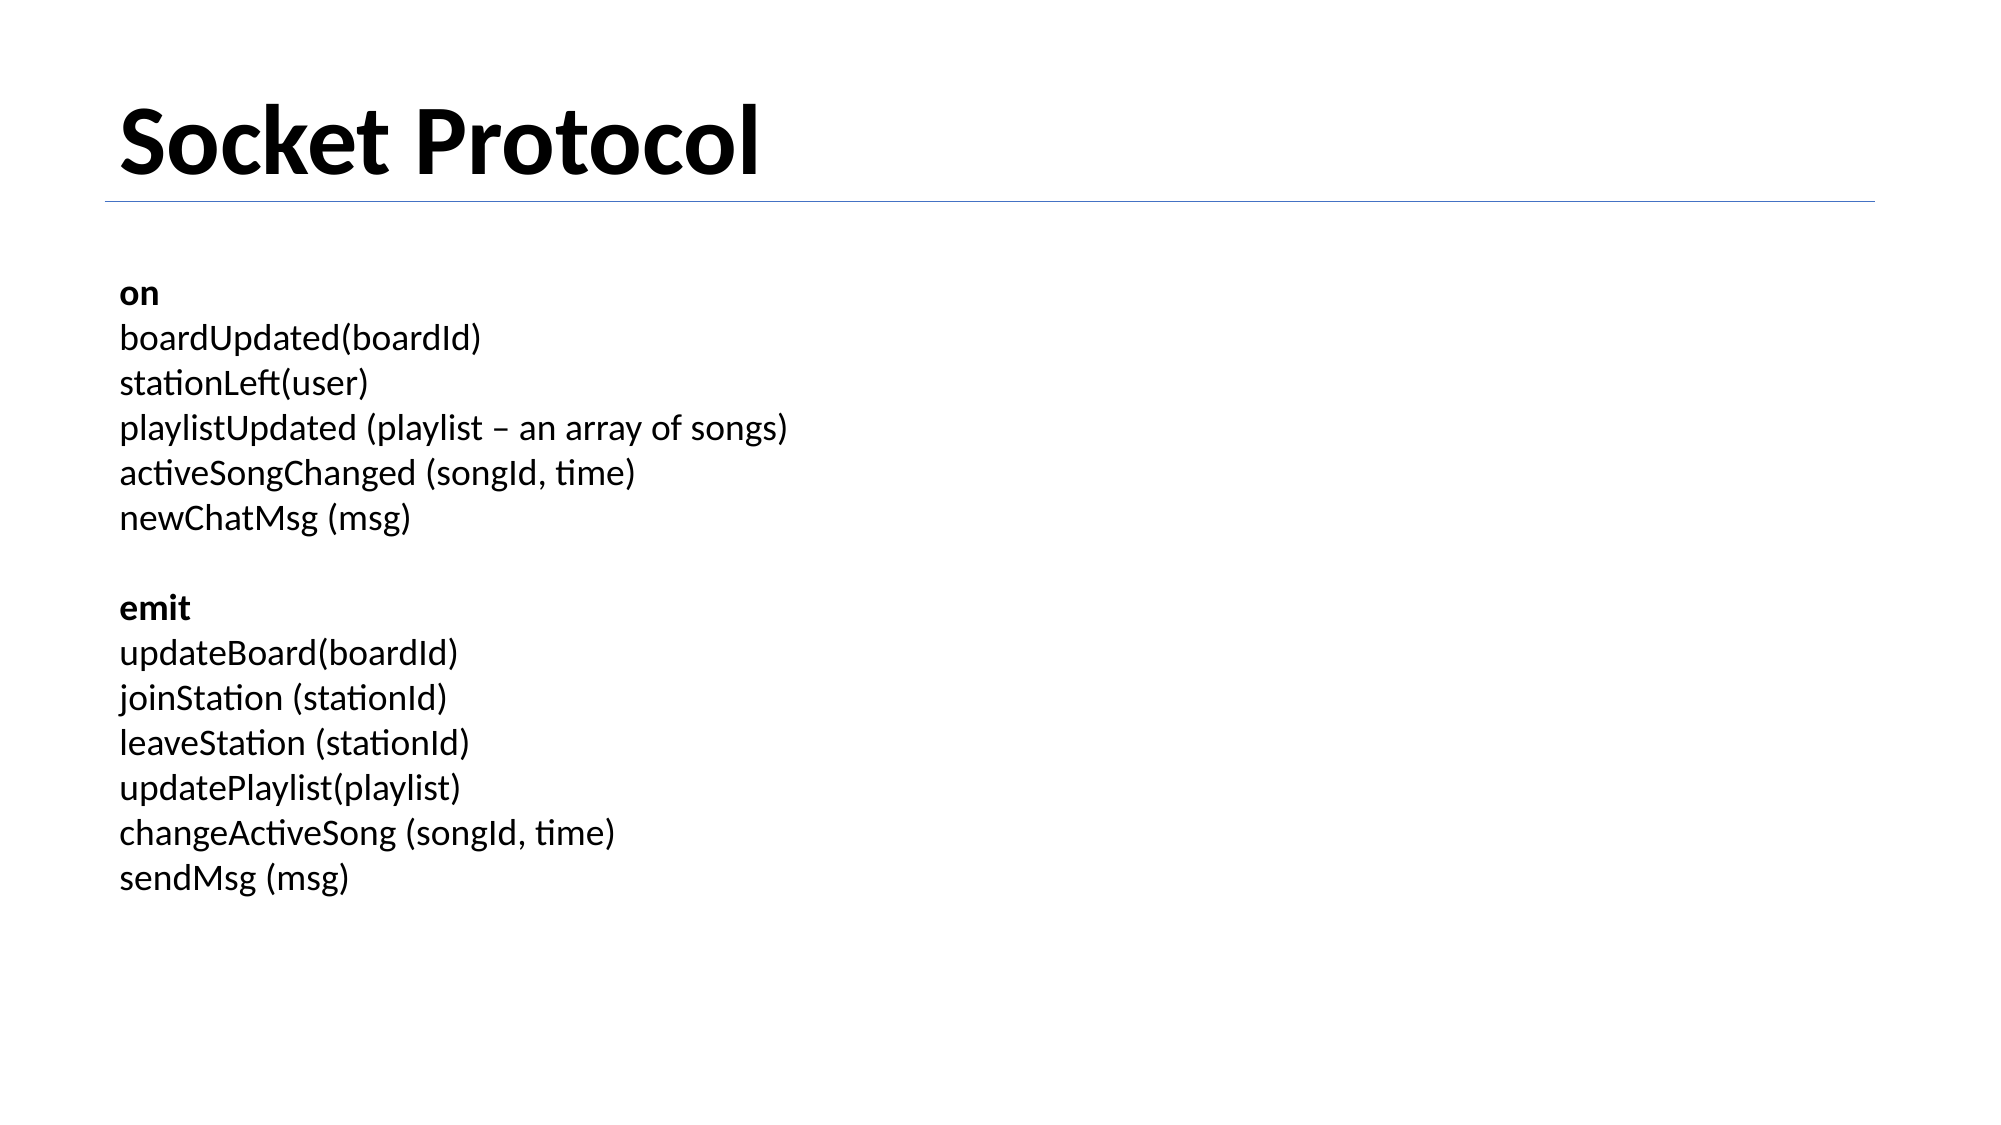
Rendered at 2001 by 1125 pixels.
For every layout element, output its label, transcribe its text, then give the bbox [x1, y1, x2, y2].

text_box on boardUpdated(boardId) stationLeft(user) playlistUpdated (playlist – an array of songs) activeSongChanged (songId, time) newChatMsg (msg) emit updateBoard(boardId) joinStation (stationId) leaveStation (stationId) updatePlaylist(playlist) changeActiveSong (songId, time) sendMsg (msg) [104, 260, 1382, 905]
text_box Socket Protocol [104, 67, 1875, 201]
